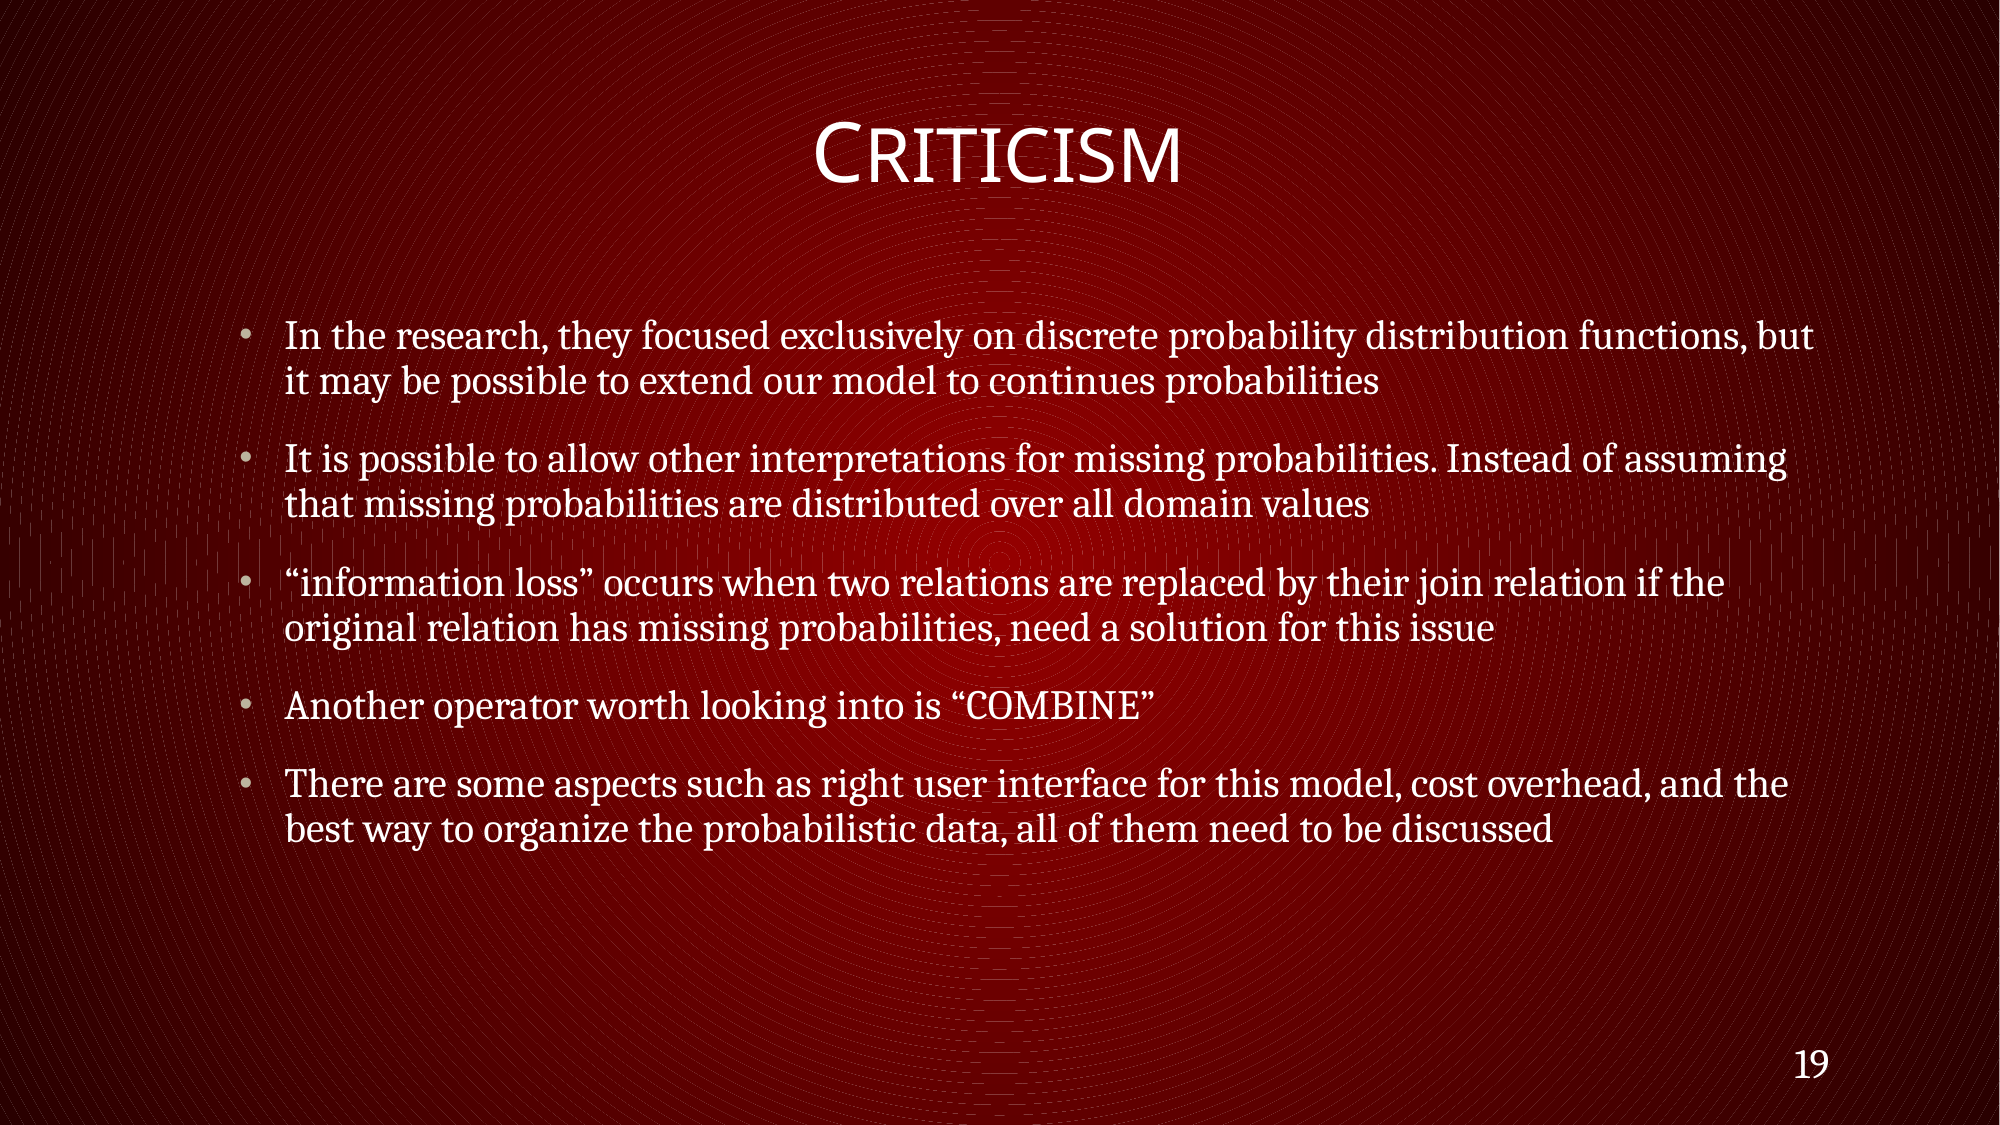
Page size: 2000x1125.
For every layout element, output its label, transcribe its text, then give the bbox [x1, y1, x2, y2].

title criticism [149, 78, 1849, 209]
slide_number 19 [1712, 1045, 1850, 1078]
list In the research, they focused exclusively on discrete probability distribution functions, but it may be possible to extend our model to continues probabilities It is possible to allow other interpretations for missing probabilities. Instead of assuming that missing probabilities are distributed over all domain values “information loss” occurs when two relations are replaced by their join relation if the original relation has missing probabilities, need a solution for this issue Another operator worth looking into is “COMBINE” There are some aspects such as right user interface for this model, cost overhead, and the best way to organize the probabilistic data, all of them need to be discussed [219, 219, 1862, 1000]
